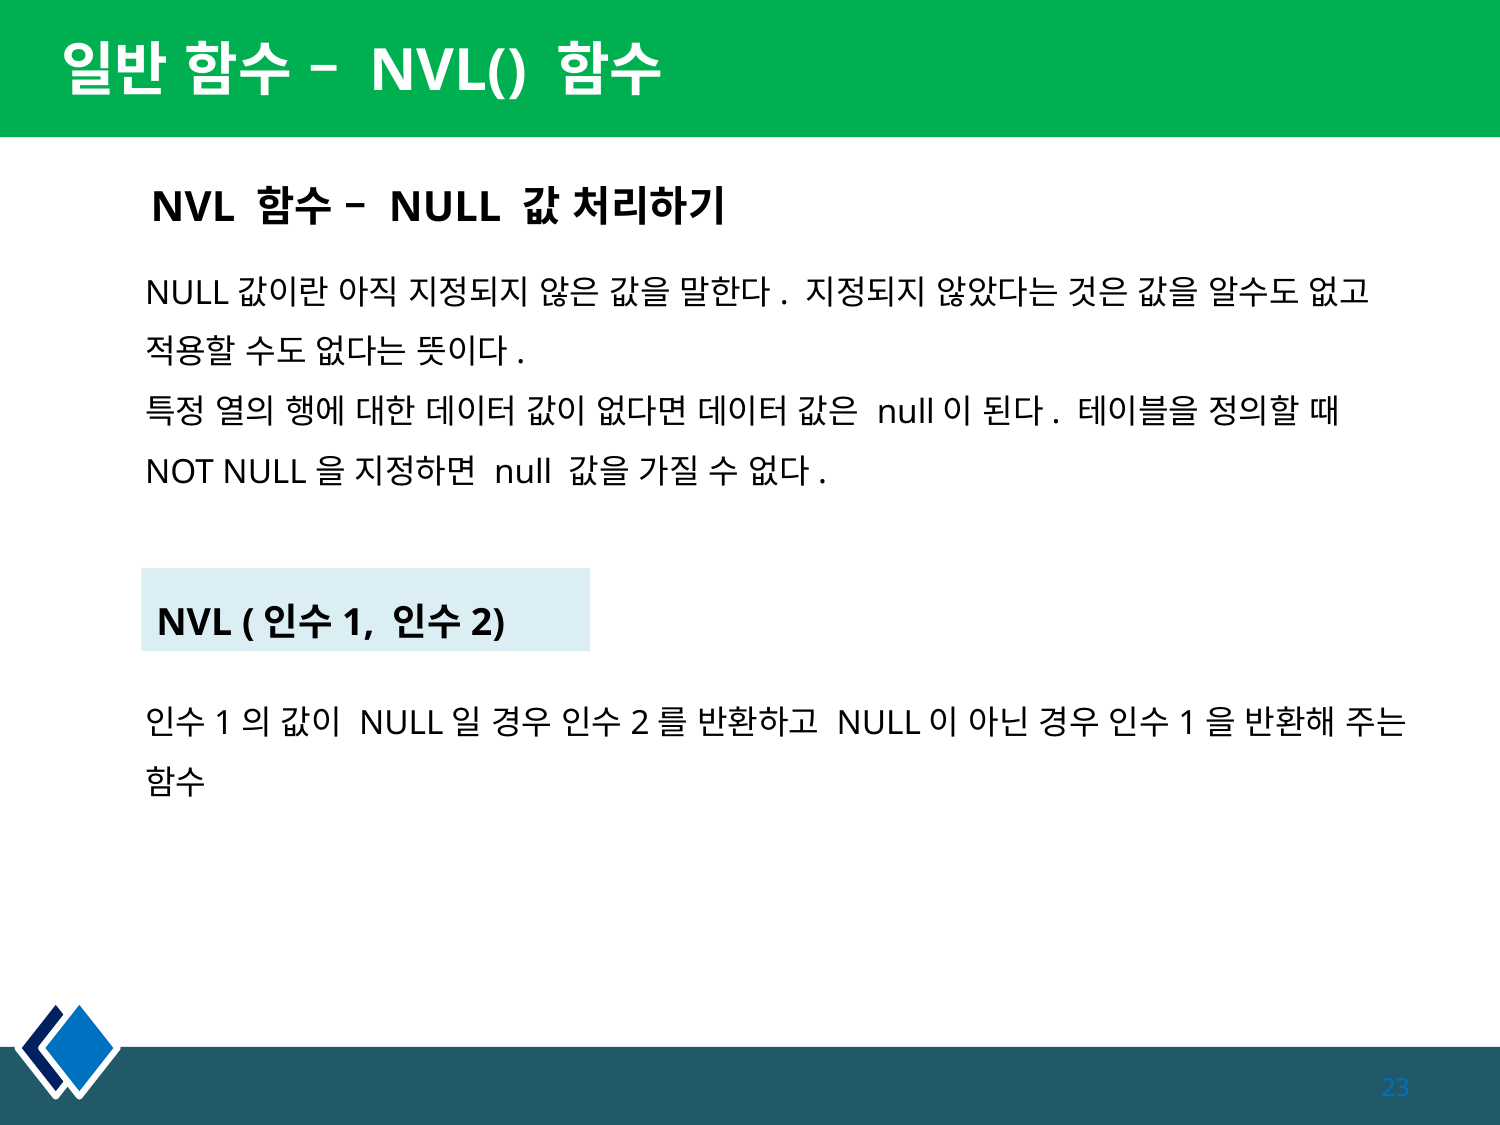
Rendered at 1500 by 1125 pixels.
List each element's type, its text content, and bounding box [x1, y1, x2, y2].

text_box 인수1의 값이 NULL일 경우 인수2를 반환하고 NULL이 아닌 경우 인수1을 반환해 주는 함수 [130, 674, 1424, 809]
slide_number 23 [1340, 1058, 1425, 1119]
title 일반 함수 – NVL() 함수 [0, 0, 939, 138]
text_box NVL 함수 – NULL 값 처리하기 [135, 172, 762, 238]
text_box NULL값이란 아직 지정되지 않은 값을 말한다. 지정되지 않았다는 것은 값을 알수도 없고 적용할 수도 없다는 뜻이다. 특정 열의 행에 대한 데이터 값이 없다면 데이터 값은 null이 된다. 테이블을 정의할 때 NOT NULL을 지정하면 null 값을 가질 수 없다. [130, 243, 1424, 498]
text_box NVL (인수1, 인수2) [141, 567, 591, 652]
